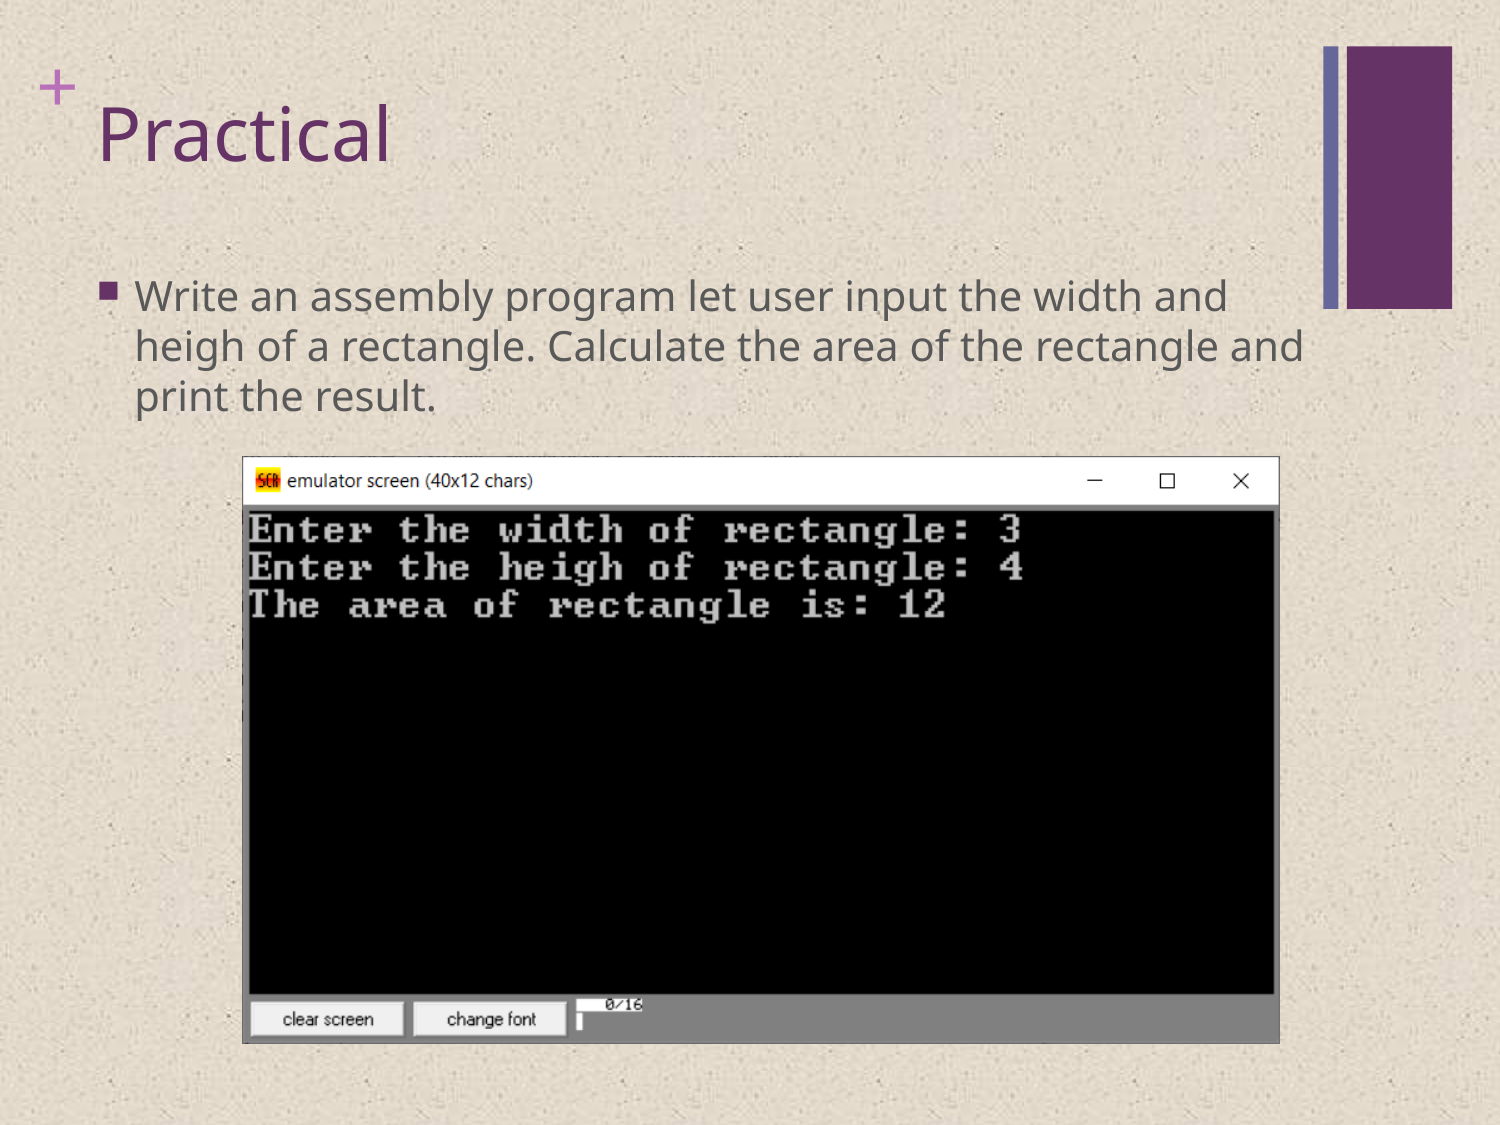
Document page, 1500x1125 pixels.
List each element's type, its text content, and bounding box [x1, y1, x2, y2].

list Write an assembly program let user input the width and heigh of a rectangle. Calculate the area of the rectangle and print the result. [81, 262, 1322, 943]
title Practical [81, 79, 1322, 262]
picture [0, 0, 1500, 1125]
